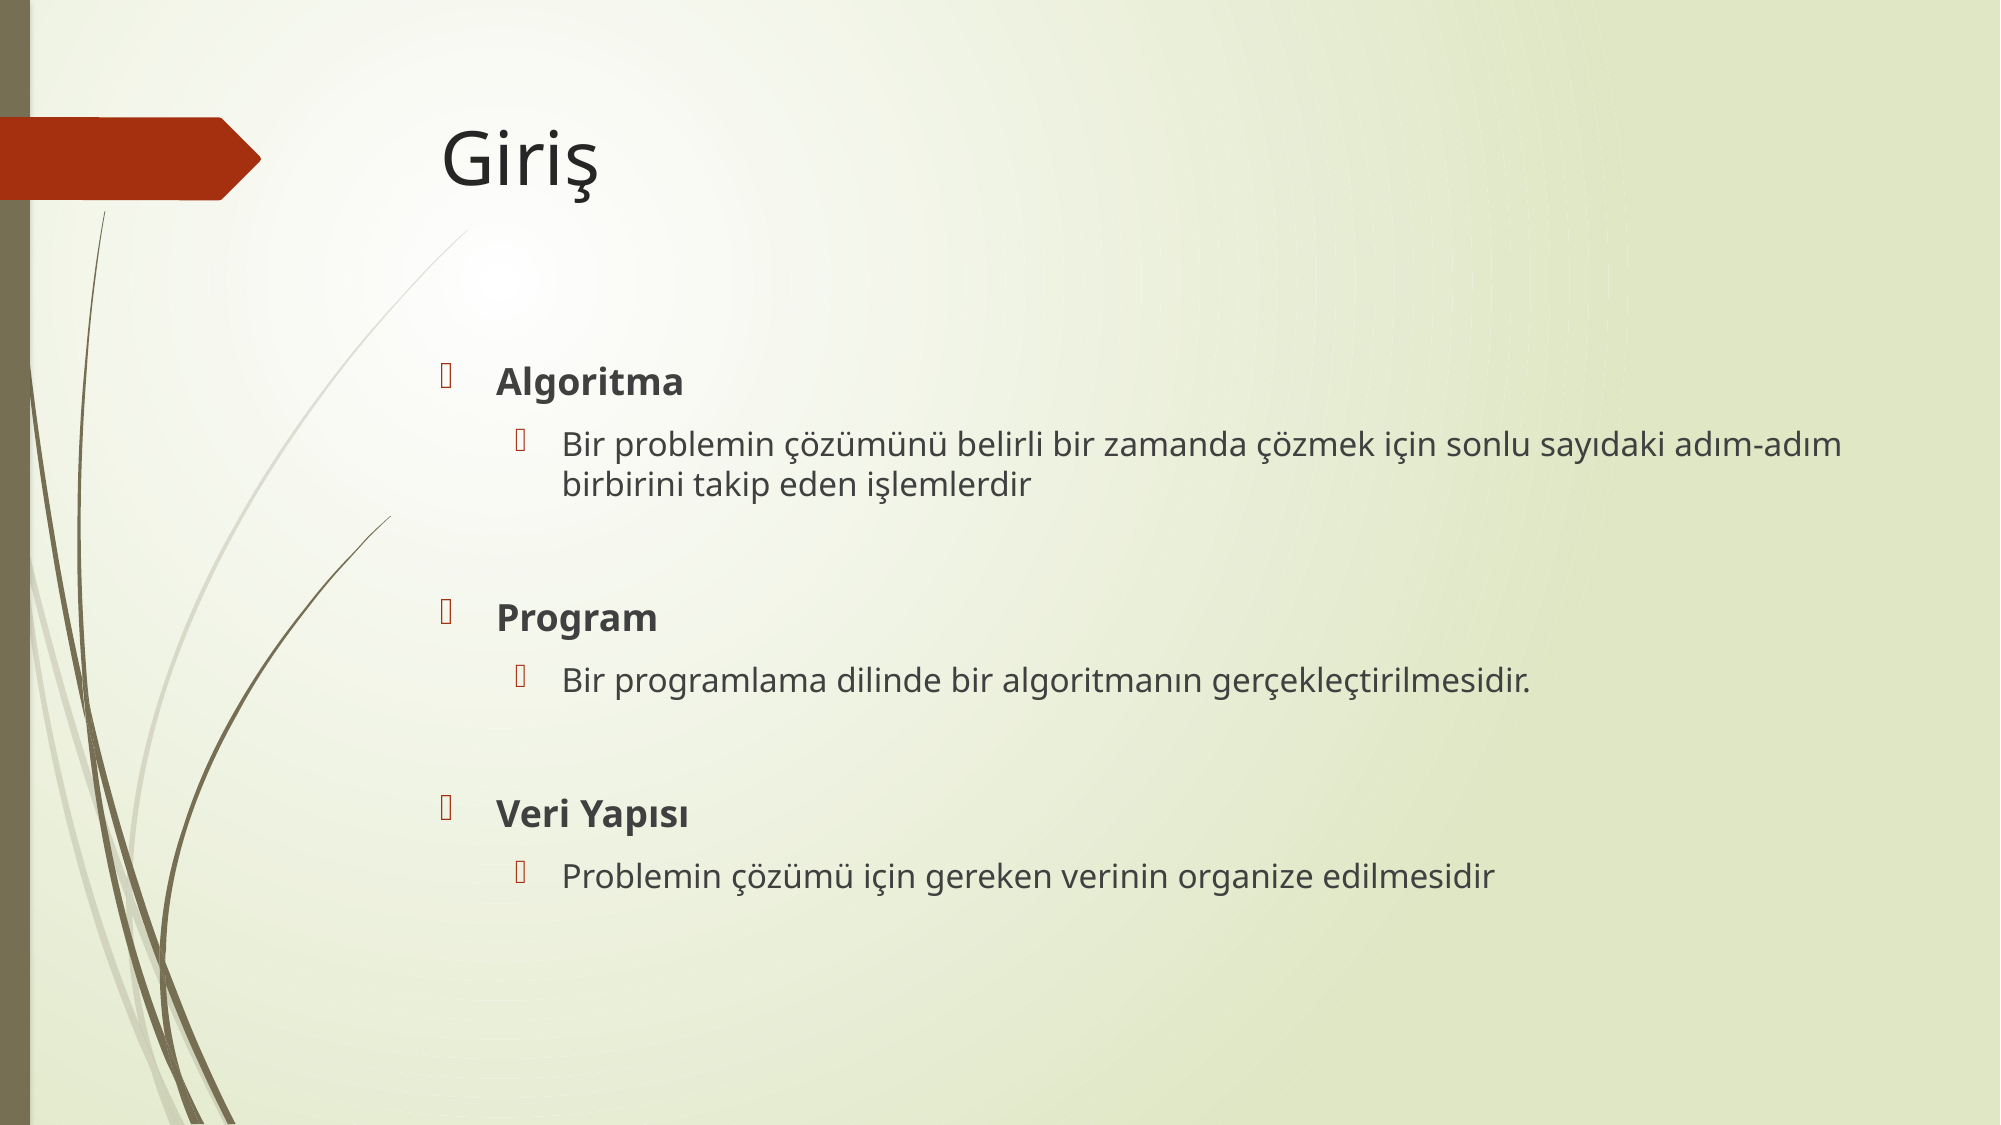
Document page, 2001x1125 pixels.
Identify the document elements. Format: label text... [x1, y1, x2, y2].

title Giriş [425, 102, 1888, 313]
list Algoritma Bir problemin çözümünü belirli bir zamanda çözmek için sonlu sayıdaki adım-adım birbirini takip eden işlemlerdir Program Bir programlama dilinde bir algoritmanın gerçekleçtirilmesidir. Veri Yapısı Problemin çözümü için gereken verinin organize edilmesidir [424, 350, 1888, 970]
